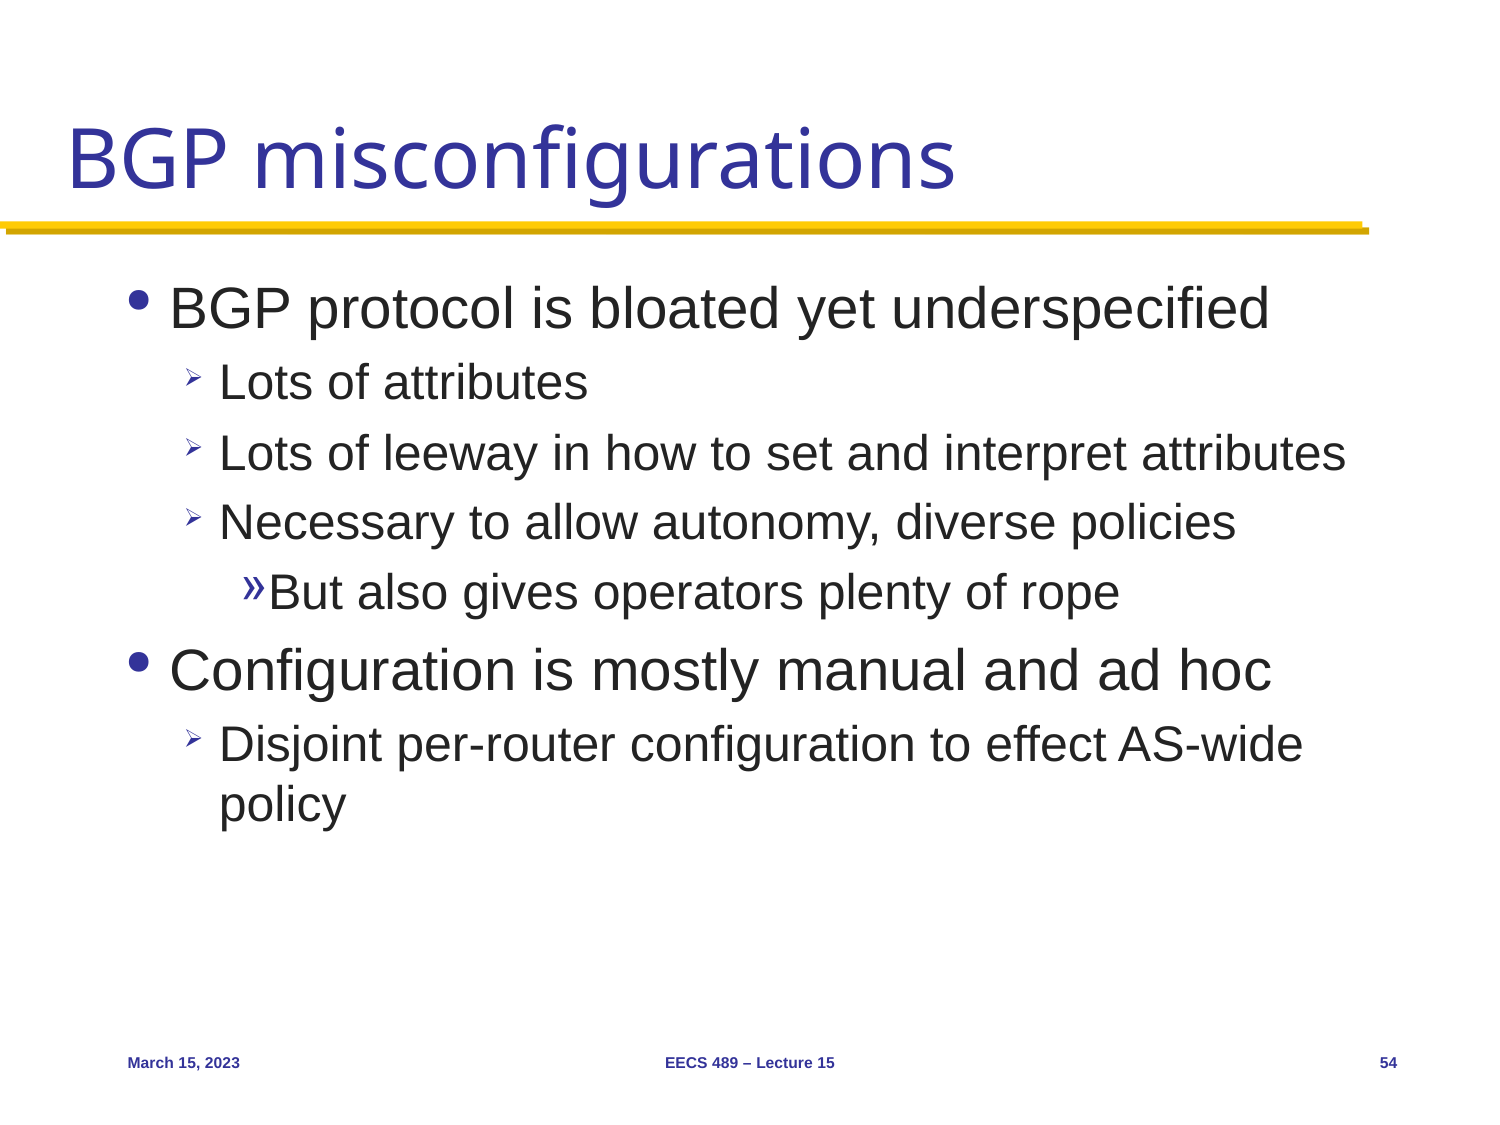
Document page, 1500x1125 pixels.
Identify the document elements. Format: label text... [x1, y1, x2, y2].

title BGP misconfigurations [49, 24, 1451, 213]
list BGP protocol is bloated yet underspecified Lots of attributes Lots of leeway in how to set and interpret attributes Necessary to allow autonomy, diverse policies But also gives operators plenty of rope Configuration is mostly manual and ad hoc Disjoint per-router configuration to effect AS-wide policy [112, 262, 1413, 988]
footer EECS 489 – Lecture 15 [512, 1024, 988, 1101]
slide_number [112, 1024, 426, 1101]
slide_number 54 [1312, 1024, 1413, 1101]
